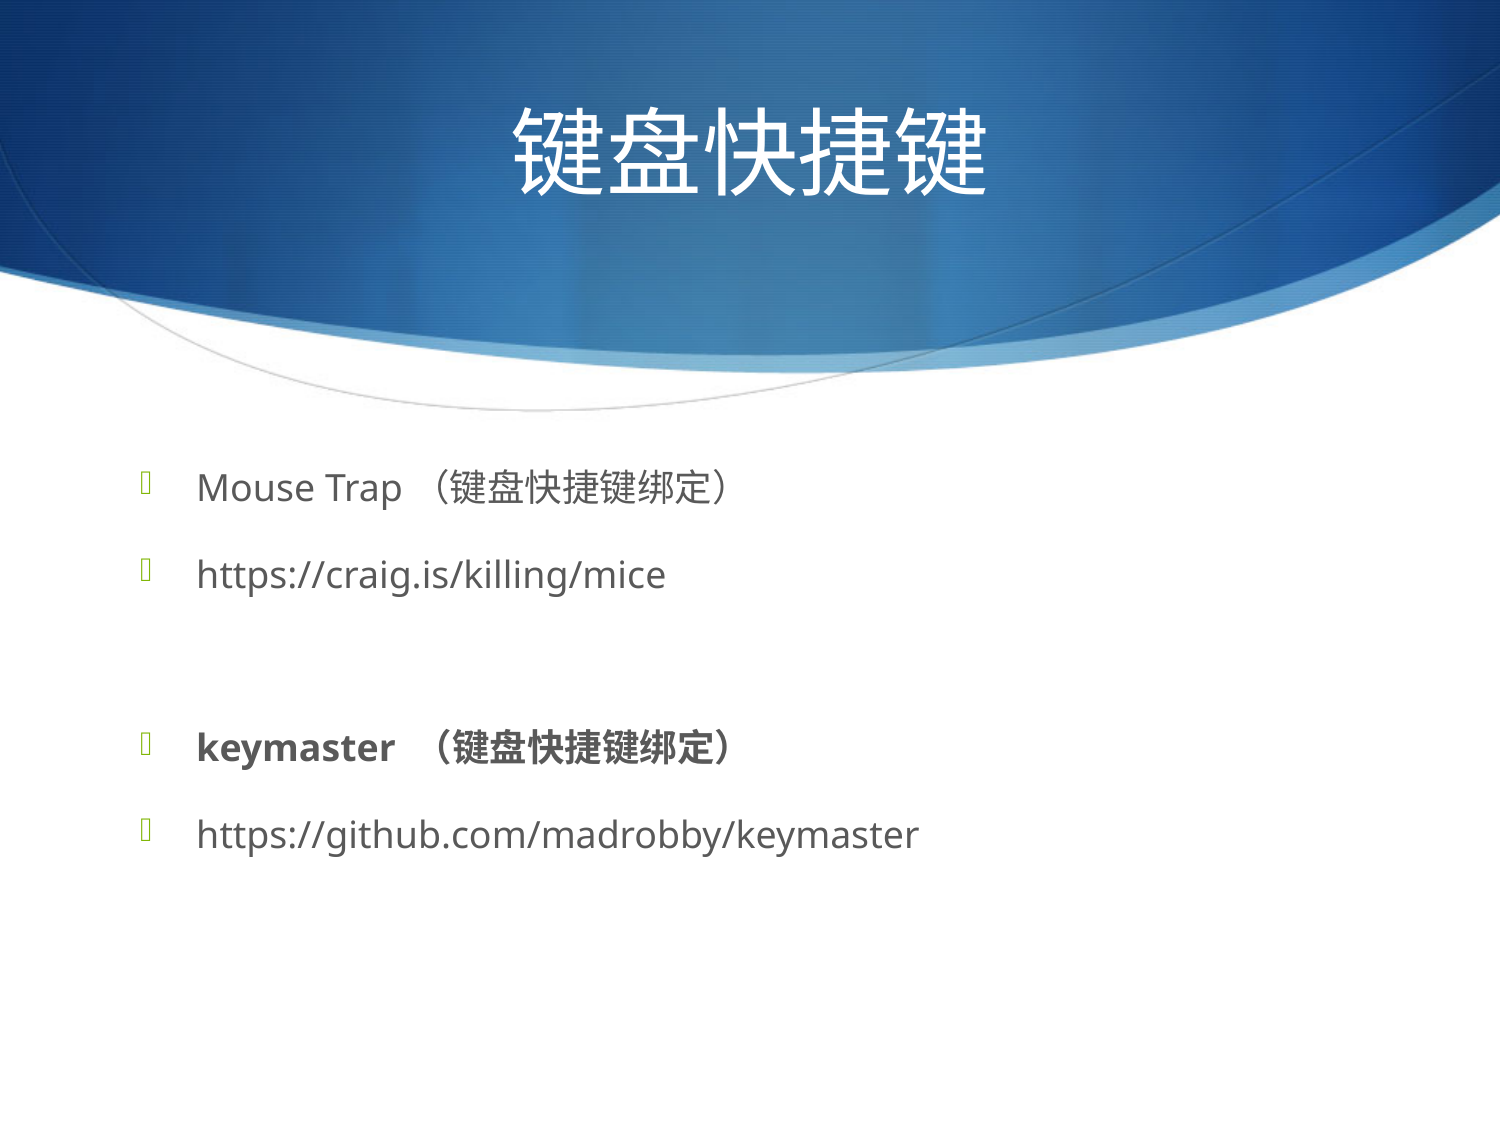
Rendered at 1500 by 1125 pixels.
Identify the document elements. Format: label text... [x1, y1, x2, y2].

picture [0, 0, 1500, 1125]
title 键盘快捷键 [75, 56, 1425, 245]
list Mouse Trap（键盘快捷键绑定） https://craig.is/killing/mice [125, 456, 1381, 654]
list keymaster （键盘快捷键绑定） https://github.com/madrobby/keymaster [125, 716, 1381, 972]
